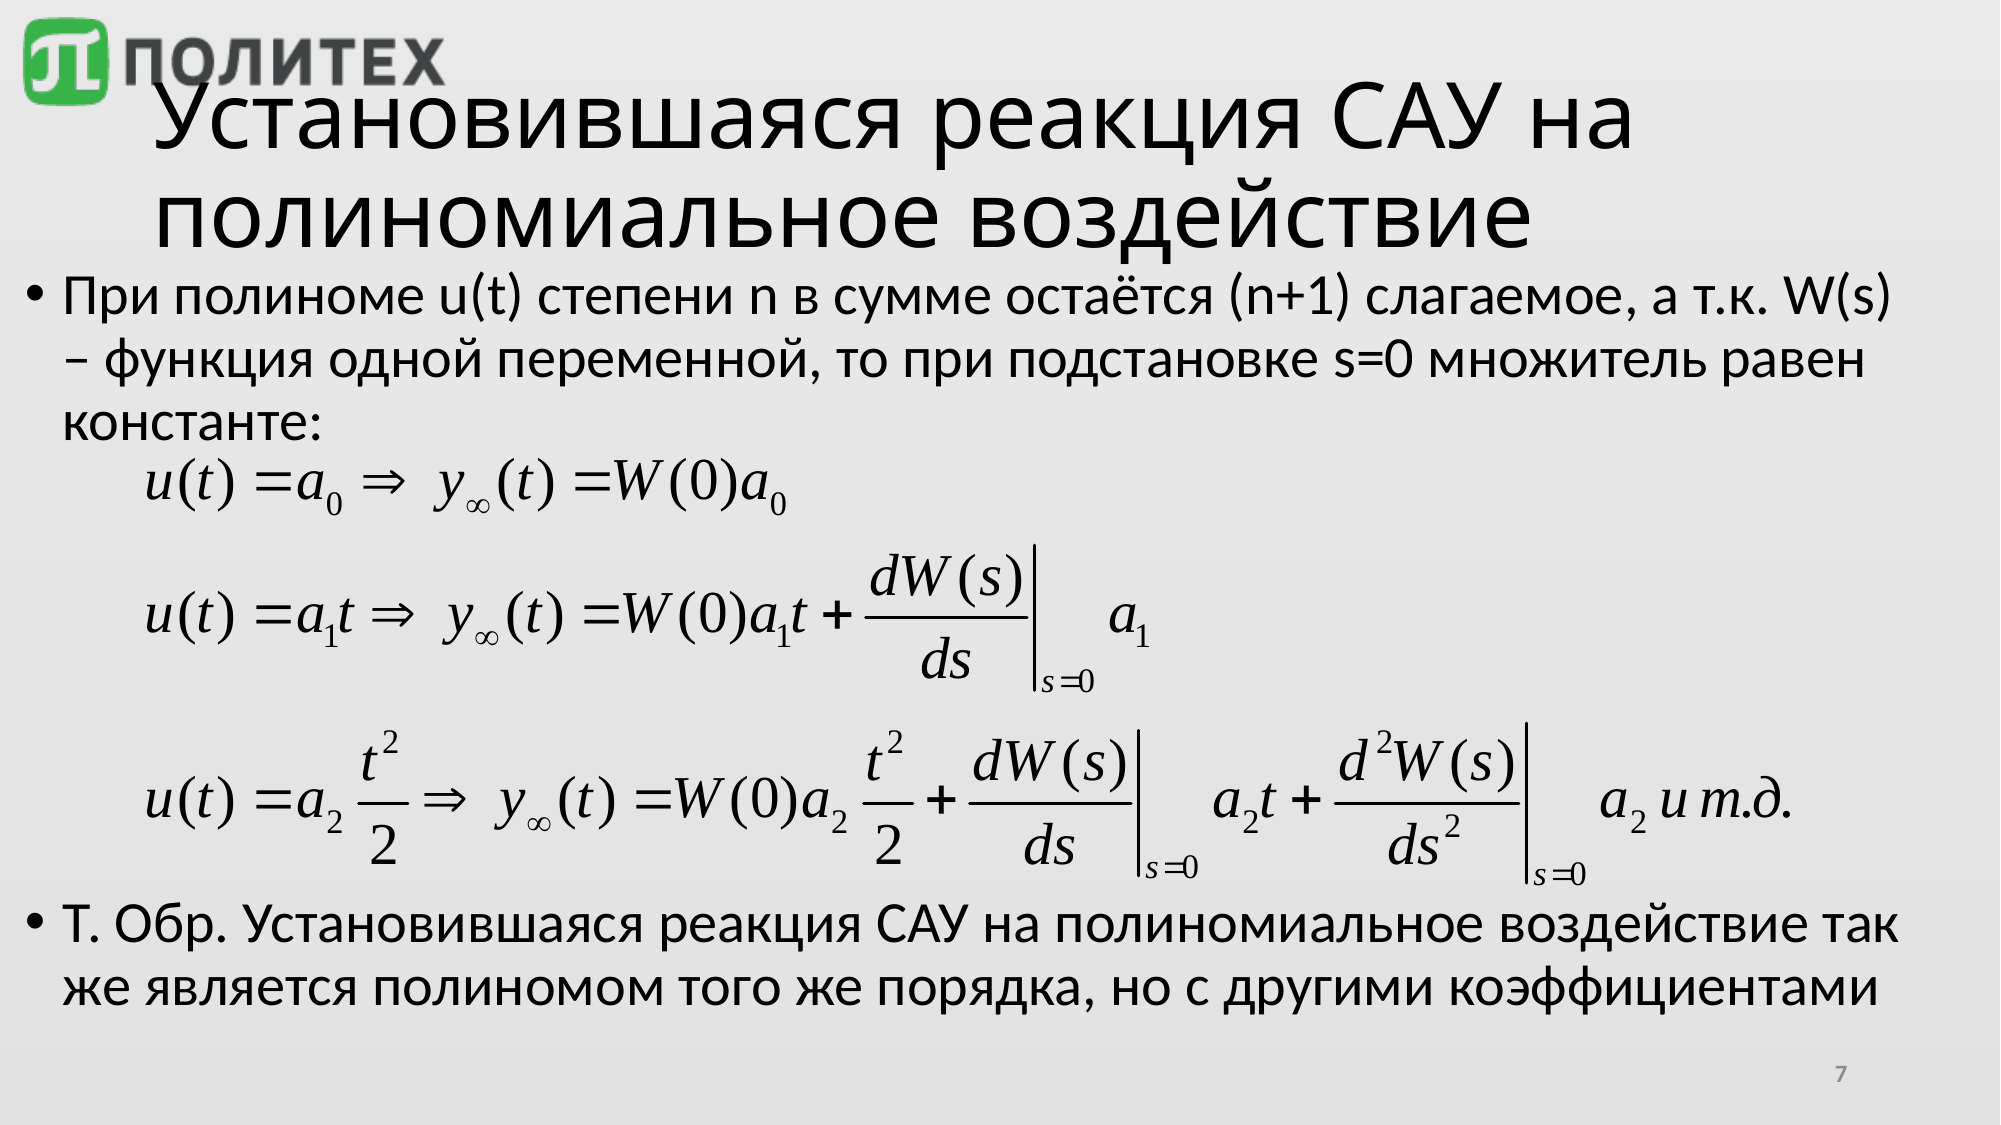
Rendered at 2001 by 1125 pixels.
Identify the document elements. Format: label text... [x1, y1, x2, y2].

list При полиноме u(t) степени n в сумме остаётся (n+1) слагаемое, a т.к. W(s) – функция одной переменной, то при подстановке s=0 множитель равен константе: Т. Обр. Установившаяся реакция САУ на полиномиальное воздействие так же является полиномом того же порядка, но с другими коэффициентами [10, 257, 1928, 1083]
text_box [137, 439, 1801, 900]
title Установившаяся реакция САУ на полиномиальное воздействие [137, 59, 1863, 257]
slide_number 7 [1412, 1042, 1863, 1103]
picture [0, 0, 469, 125]
